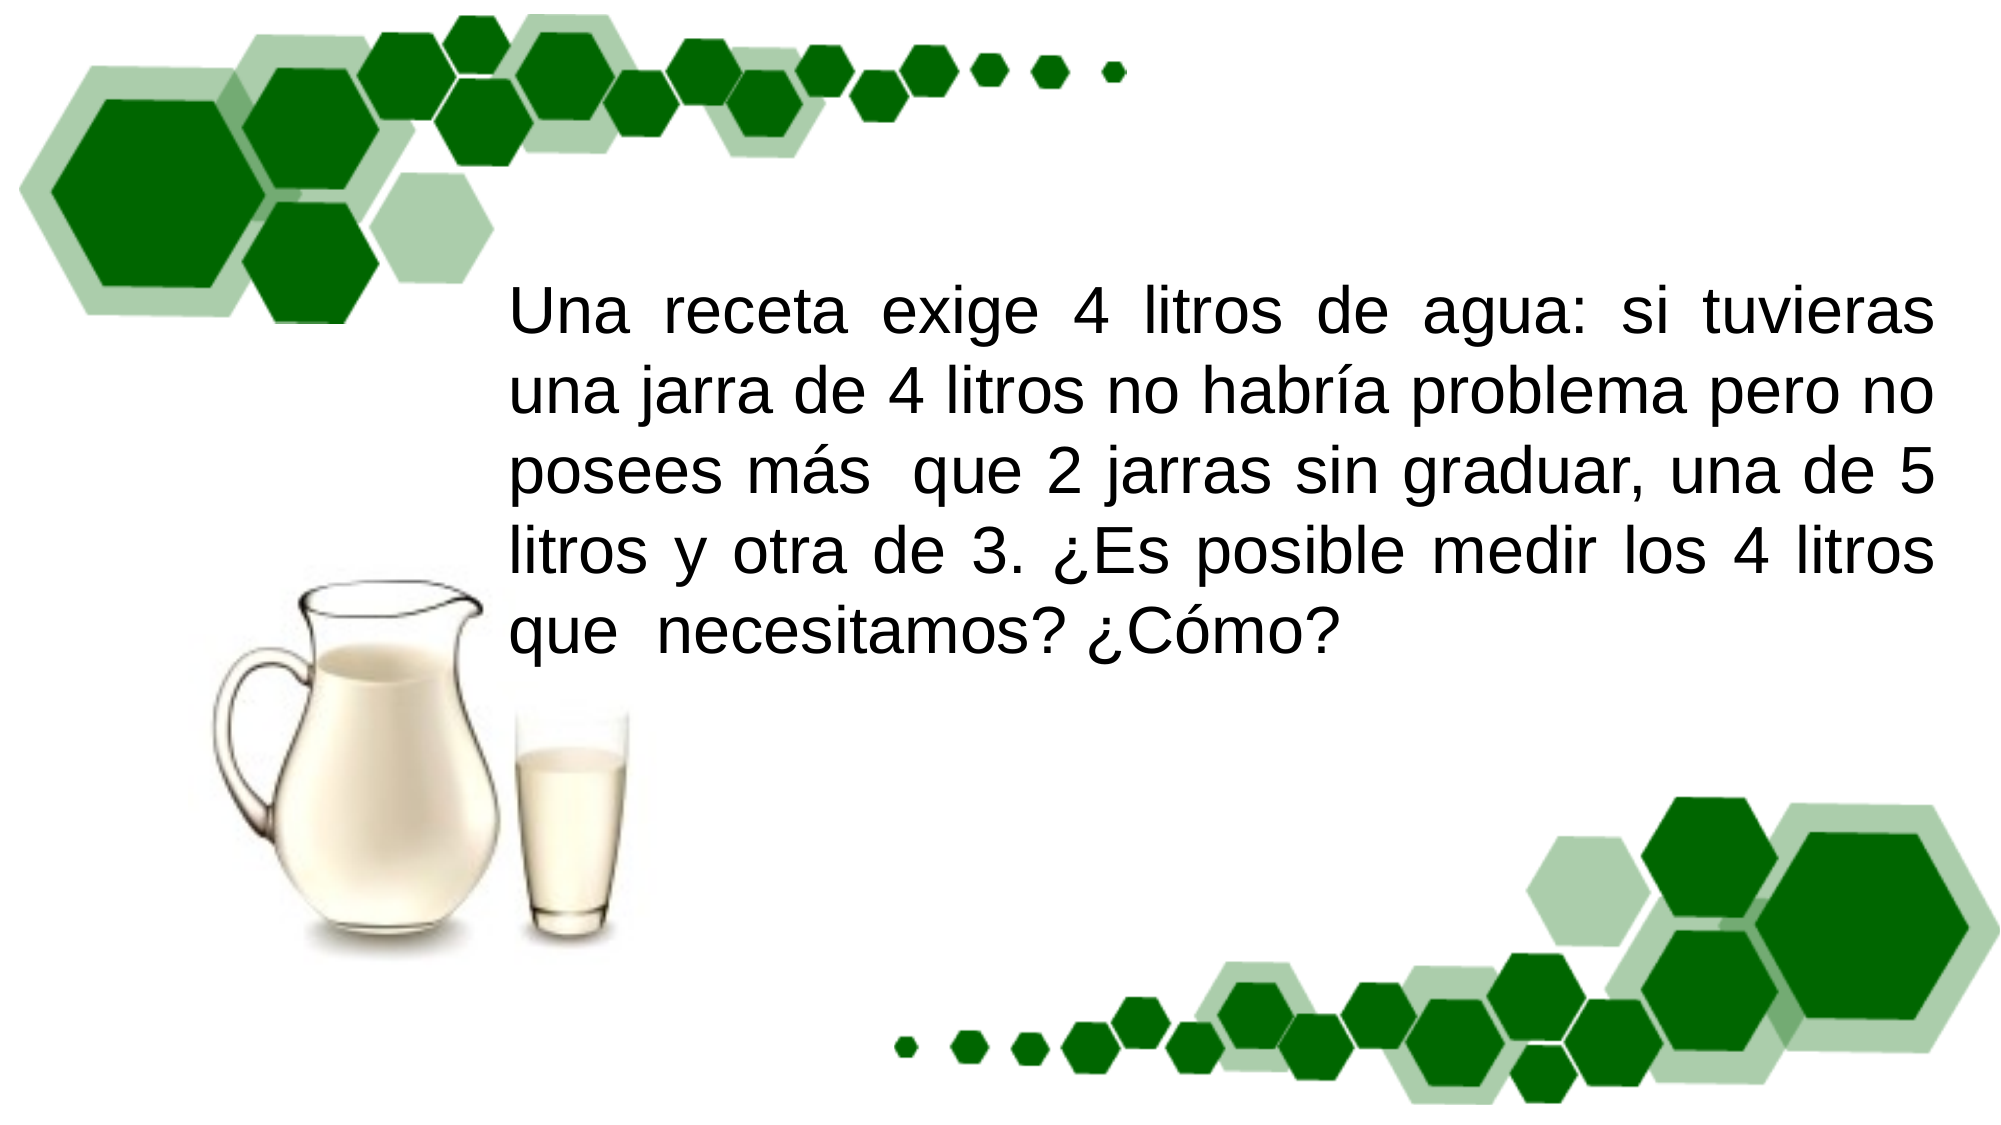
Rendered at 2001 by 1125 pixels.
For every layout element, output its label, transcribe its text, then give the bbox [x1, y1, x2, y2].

picture [893, 796, 2000, 1105]
picture [19, 14, 1127, 324]
picture [188, 543, 680, 1017]
text_box Una receta exige 4 litros de agua: si tuvieras una jarra de 4 litros no habría problema pero no posees más que 2 jarras sin graduar, una de 5 litros y otra de 3. ¿Es posible medir los 4 litros que necesitamos? ¿Cómo? [493, 259, 1953, 675]
